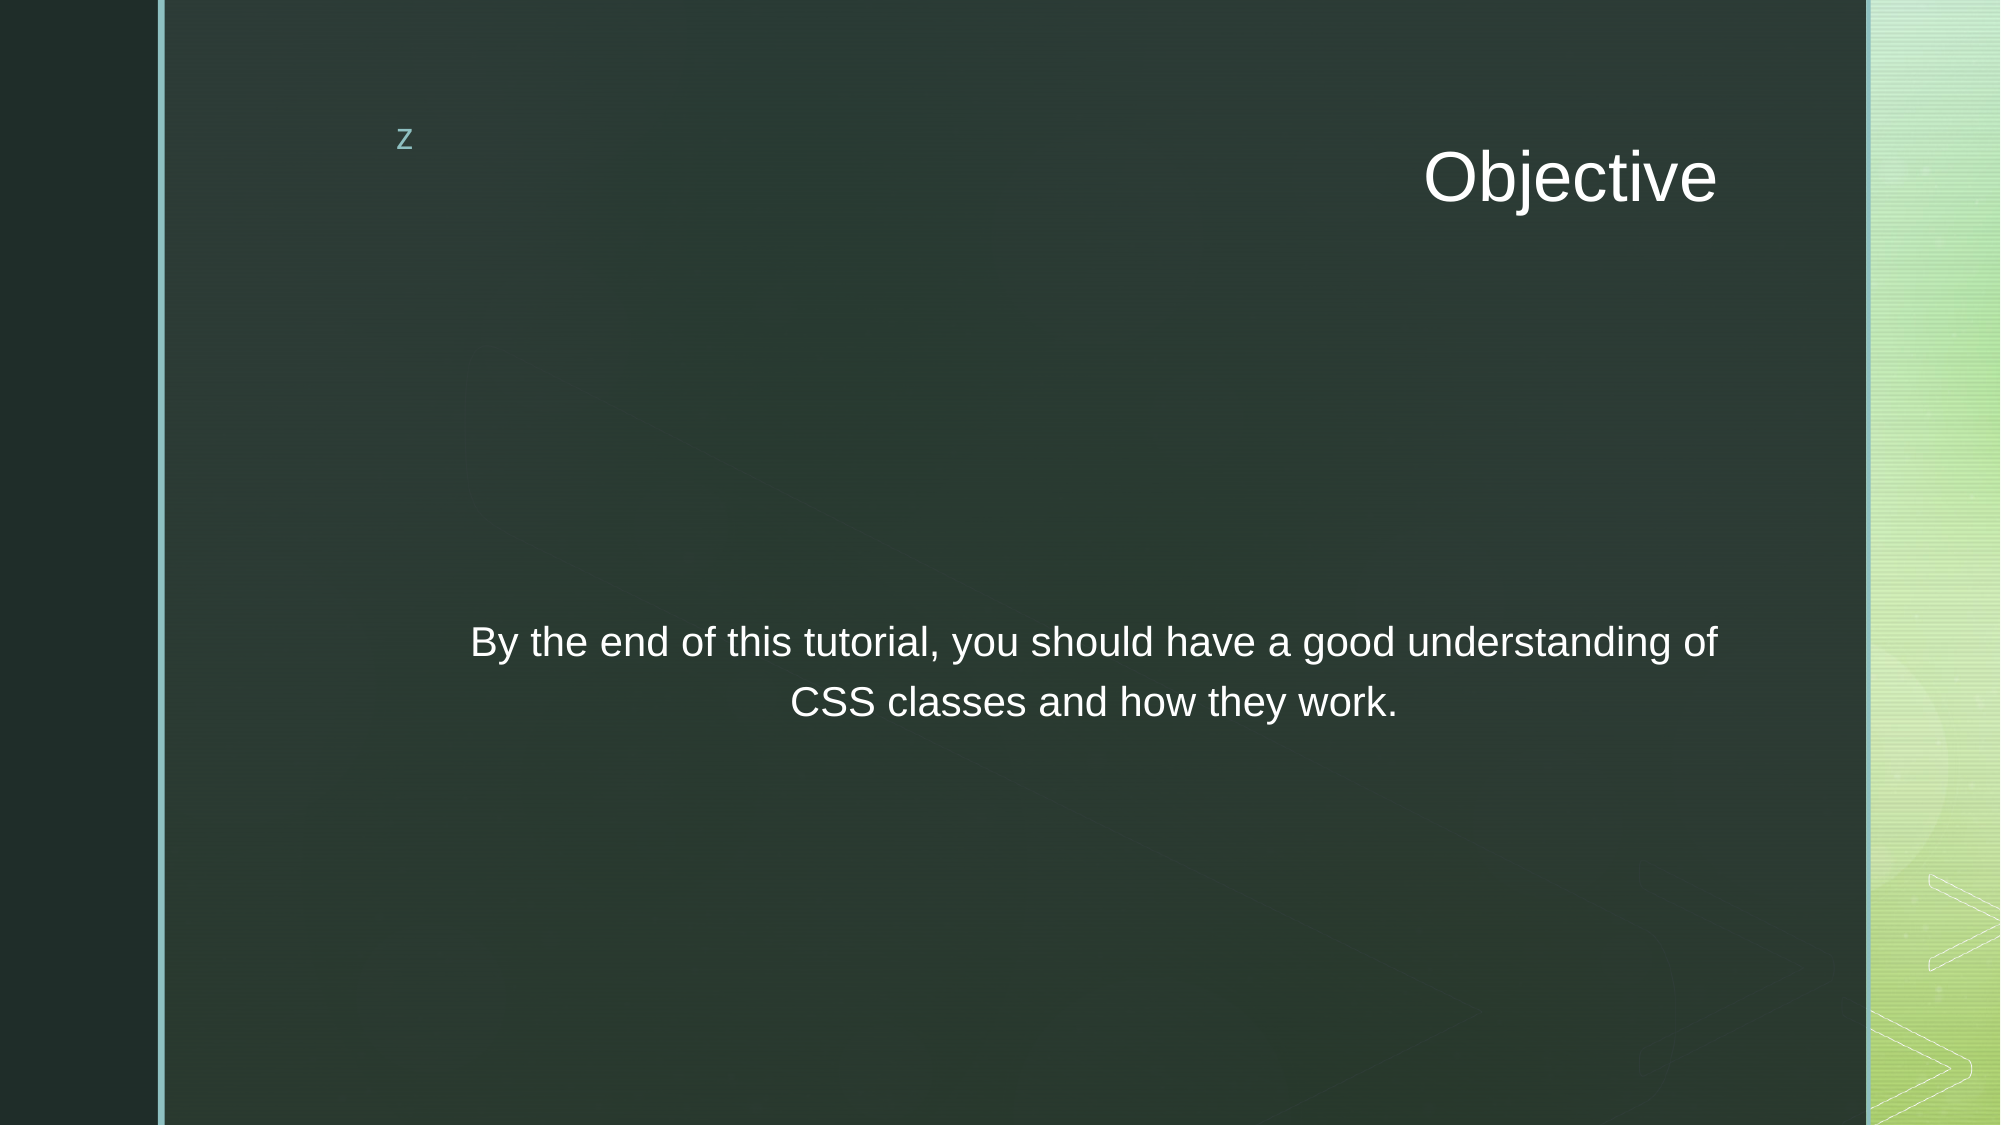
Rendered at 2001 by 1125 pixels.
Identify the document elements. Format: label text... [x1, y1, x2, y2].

list By the end of this tutorial, you should have a good understanding of CSS classes and how they work. [454, 336, 1734, 993]
title Objective [428, 132, 1734, 310]
picture [1871, 0, 2001, 1125]
